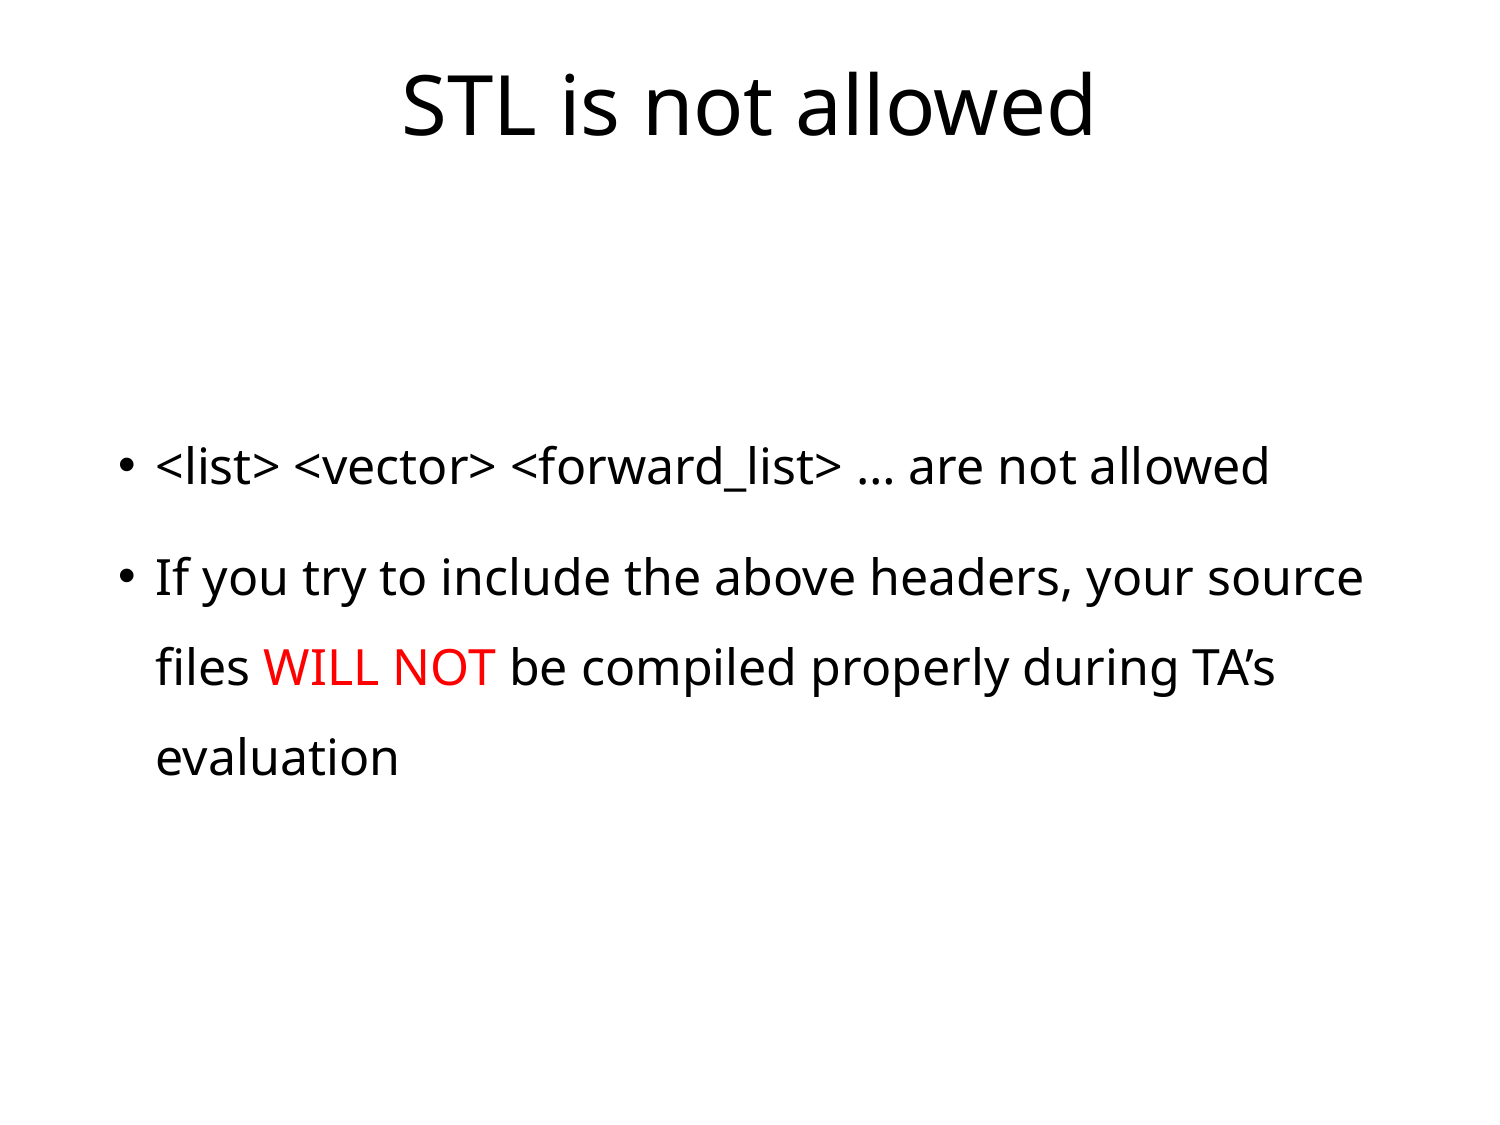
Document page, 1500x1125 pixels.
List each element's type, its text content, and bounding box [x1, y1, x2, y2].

title STL is not allowed [103, 0, 1397, 218]
list <list> <vector> <forward_list> … are not allowed If you try to include the above headers, your source files WILL NOT be compiled properly during TA’s evaluation [103, 397, 1397, 817]
